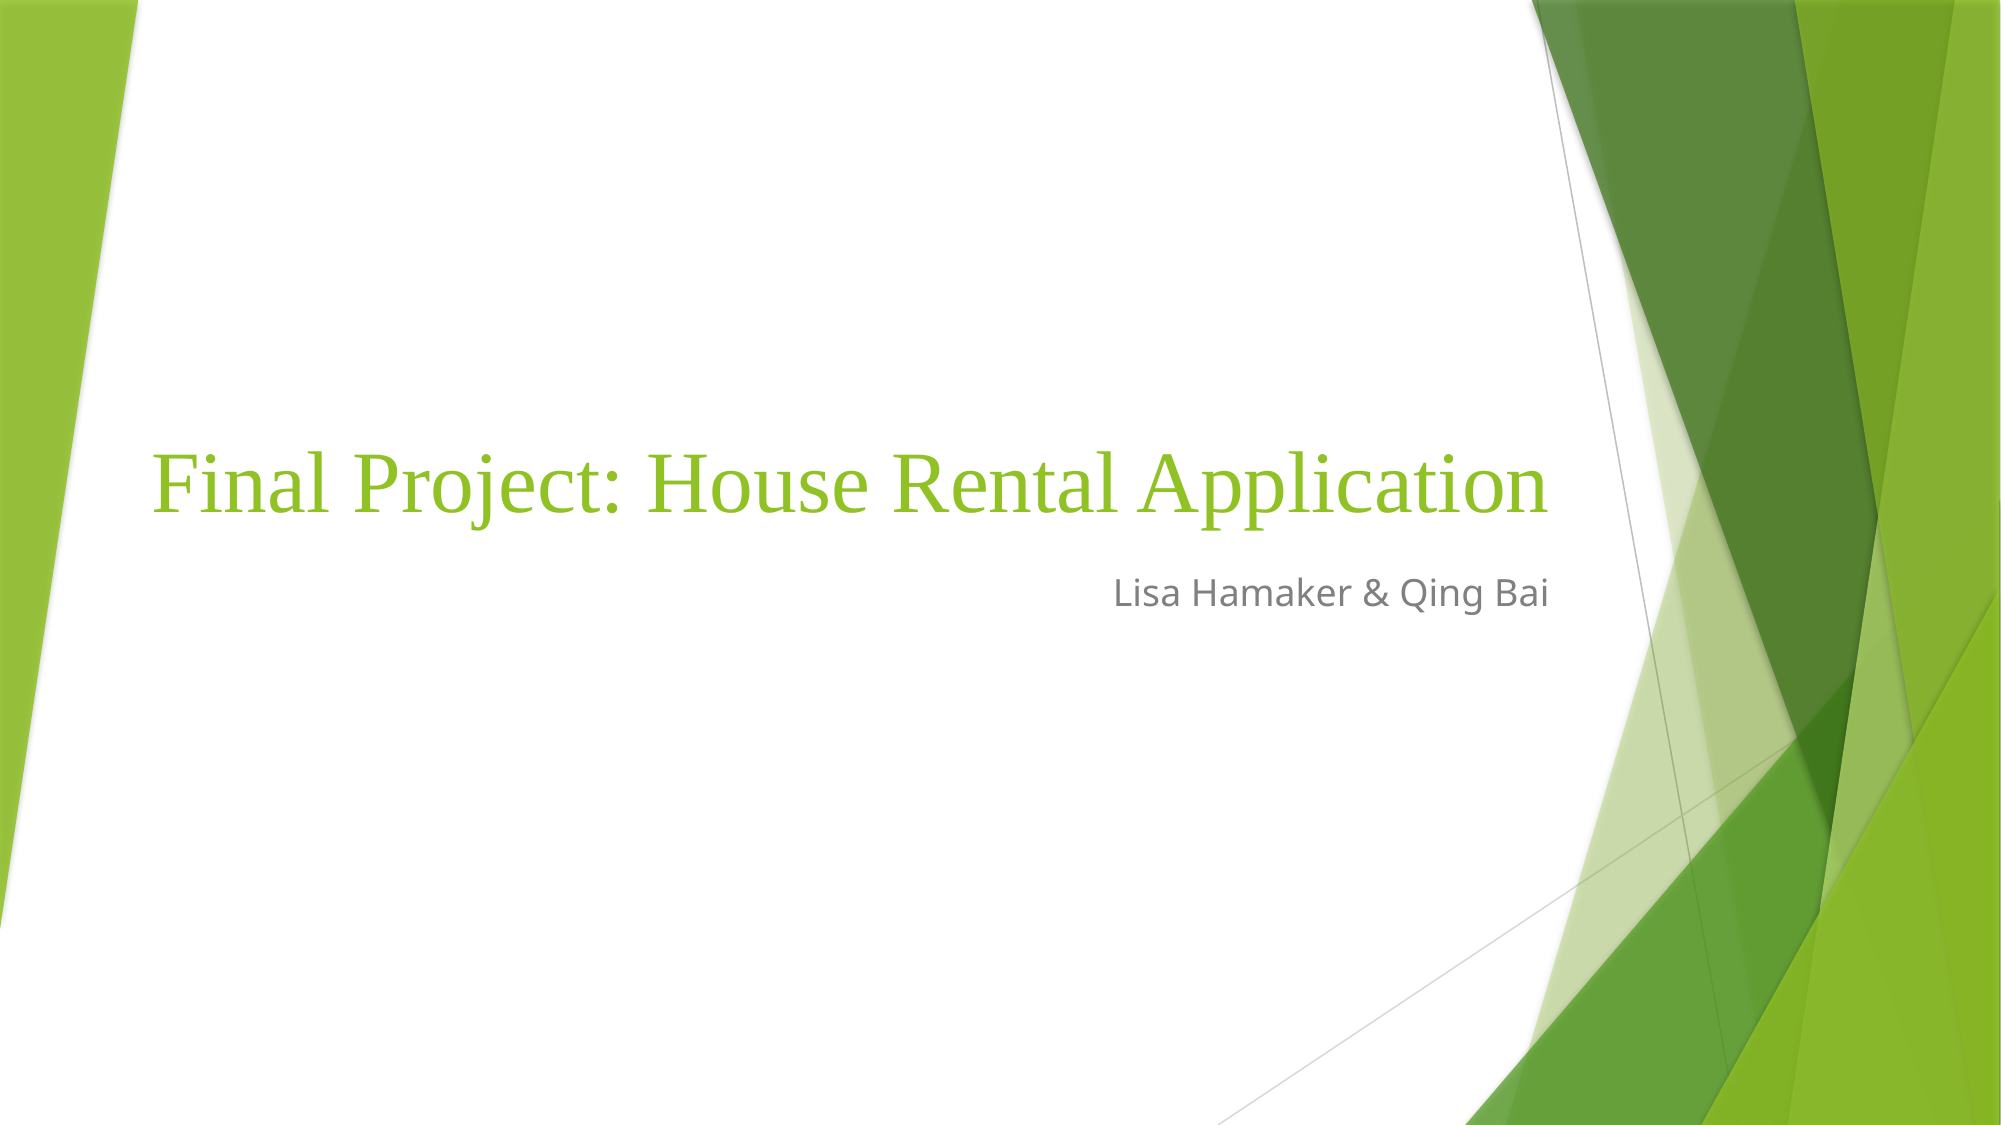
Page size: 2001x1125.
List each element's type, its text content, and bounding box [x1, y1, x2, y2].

title Final Project: House Rental Application [84, 267, 1565, 538]
subtitle Lisa Hamaker & Qing Bai [290, 561, 1565, 742]
